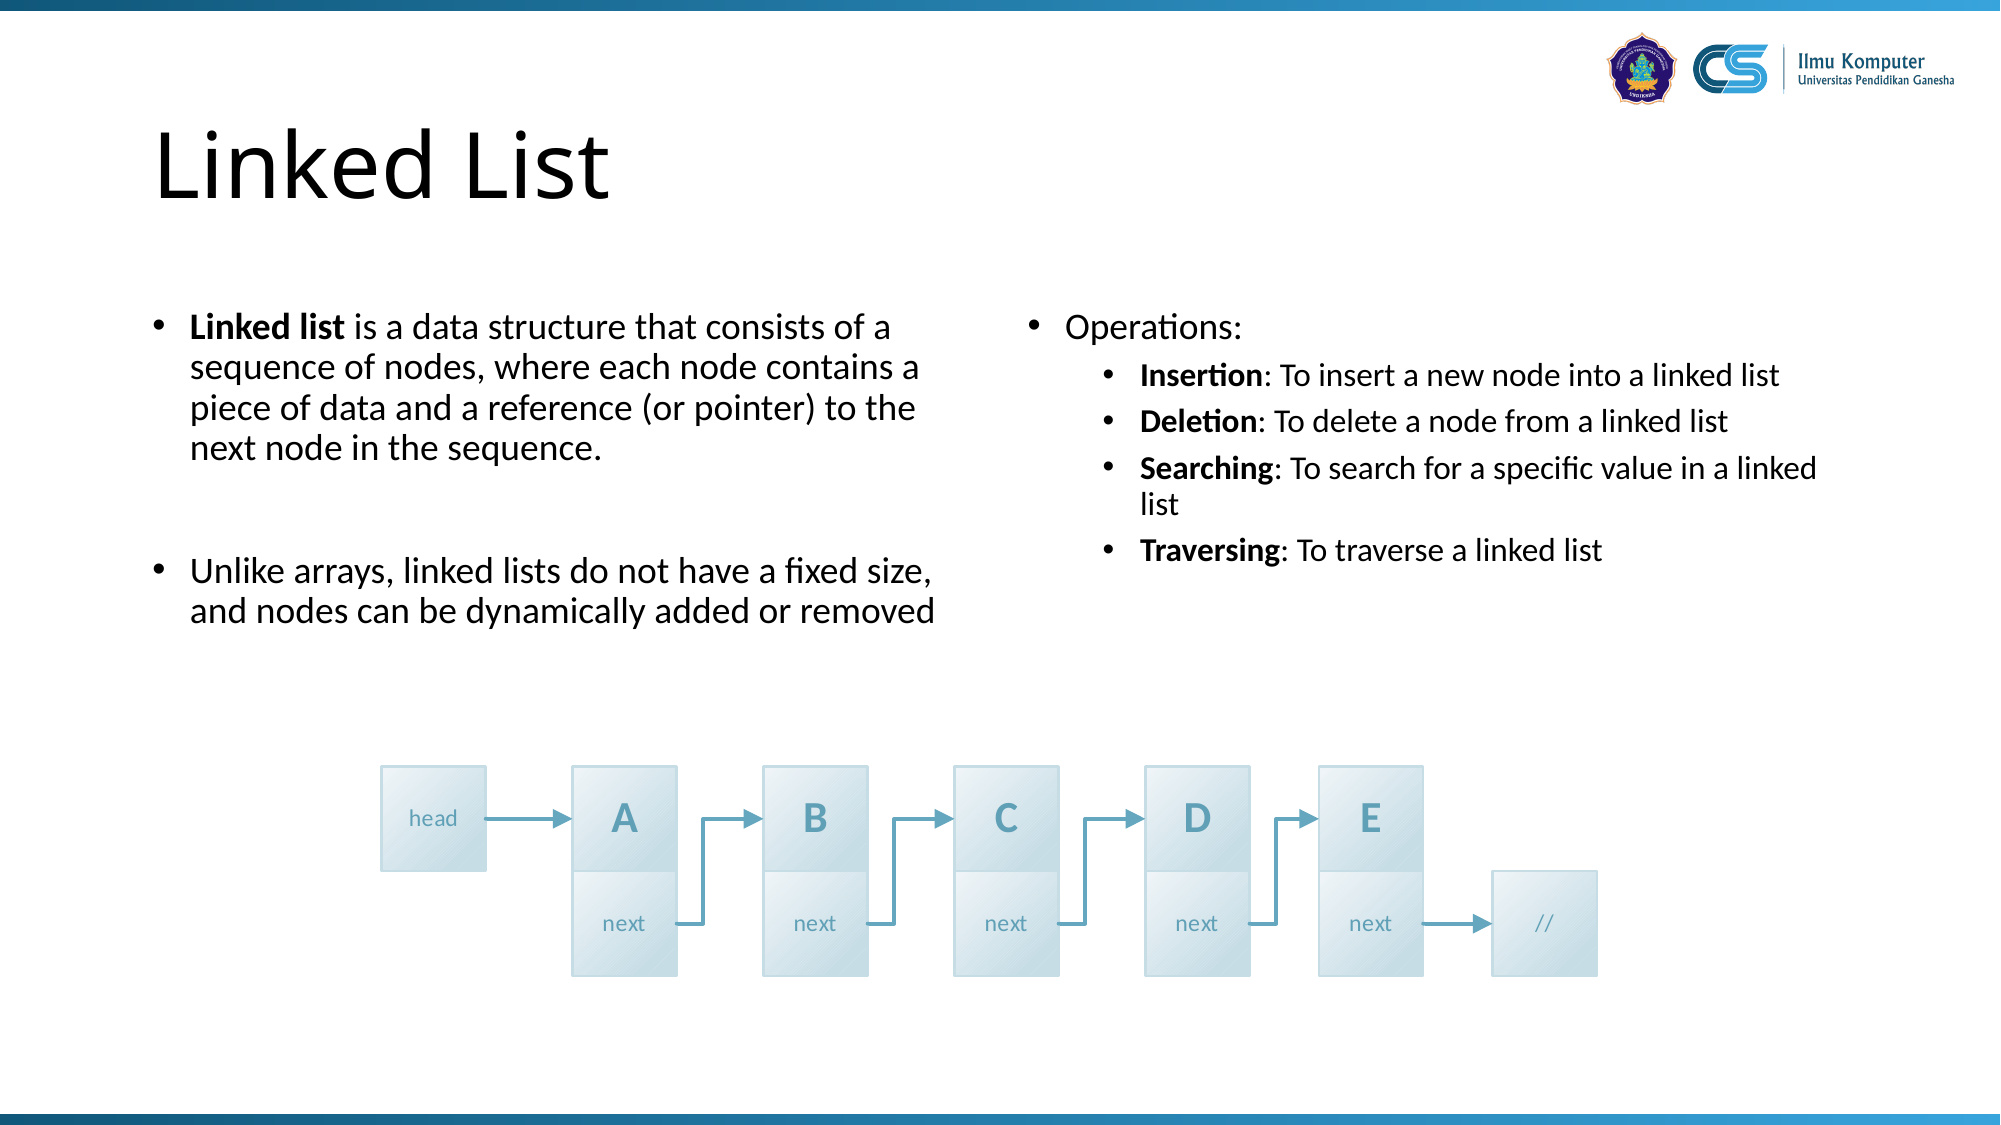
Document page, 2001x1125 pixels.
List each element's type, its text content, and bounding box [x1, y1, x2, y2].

text_box [0, 0, 2000, 11]
picture [376, 761, 1599, 978]
text_box [0, 1113, 2000, 1125]
title Linked List [137, 59, 1863, 278]
list Linked list is a data structure that consists of a sequence of nodes, where each node contains a piece of data and a reference (or pointer) to the next node in the sequence. Unlike arrays, linked lists do not have a fixed size, and nodes can be dynamically added or removed [137, 299, 988, 688]
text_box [1605, 32, 1954, 105]
list Operations: Insertion: To insert a new node into a linked list Deletion: To delete a node from a linked list Searching: To search for a specific value in a linked list Traversing: To traverse a linked list [1012, 299, 1863, 688]
